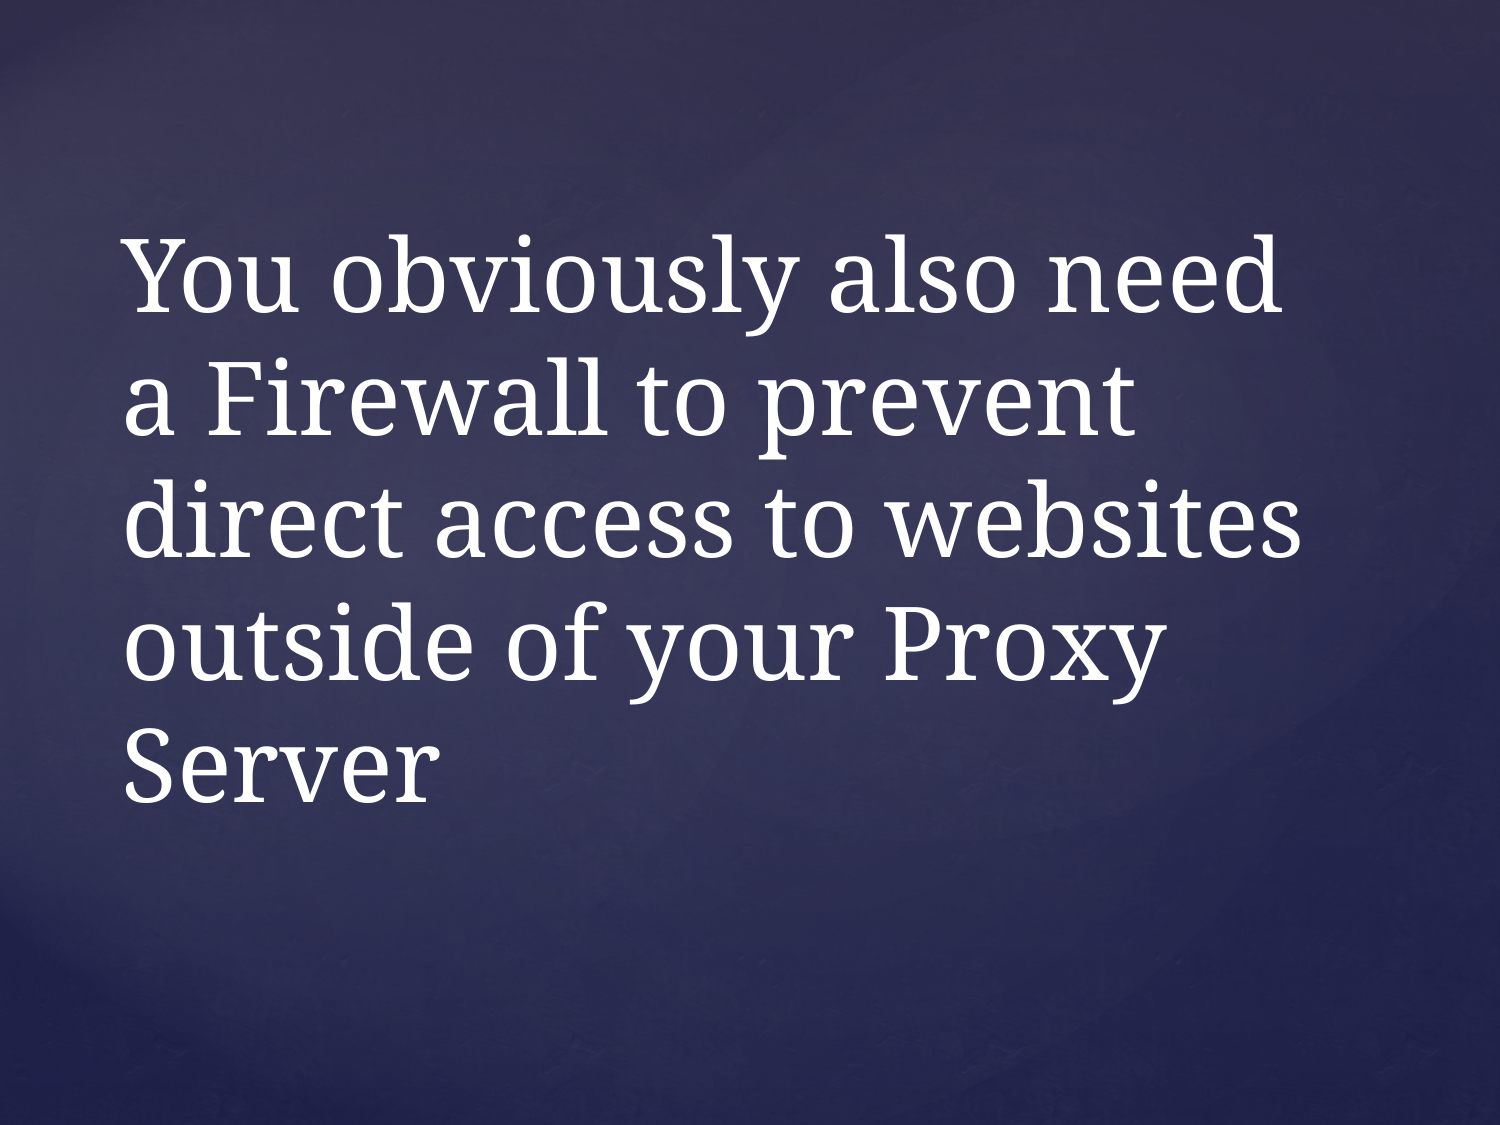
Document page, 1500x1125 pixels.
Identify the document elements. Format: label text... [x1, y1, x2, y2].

title You obviously also need a Firewall to prevent direct access to websites outside of your Proxy Server [106, 680, 1345, 831]
